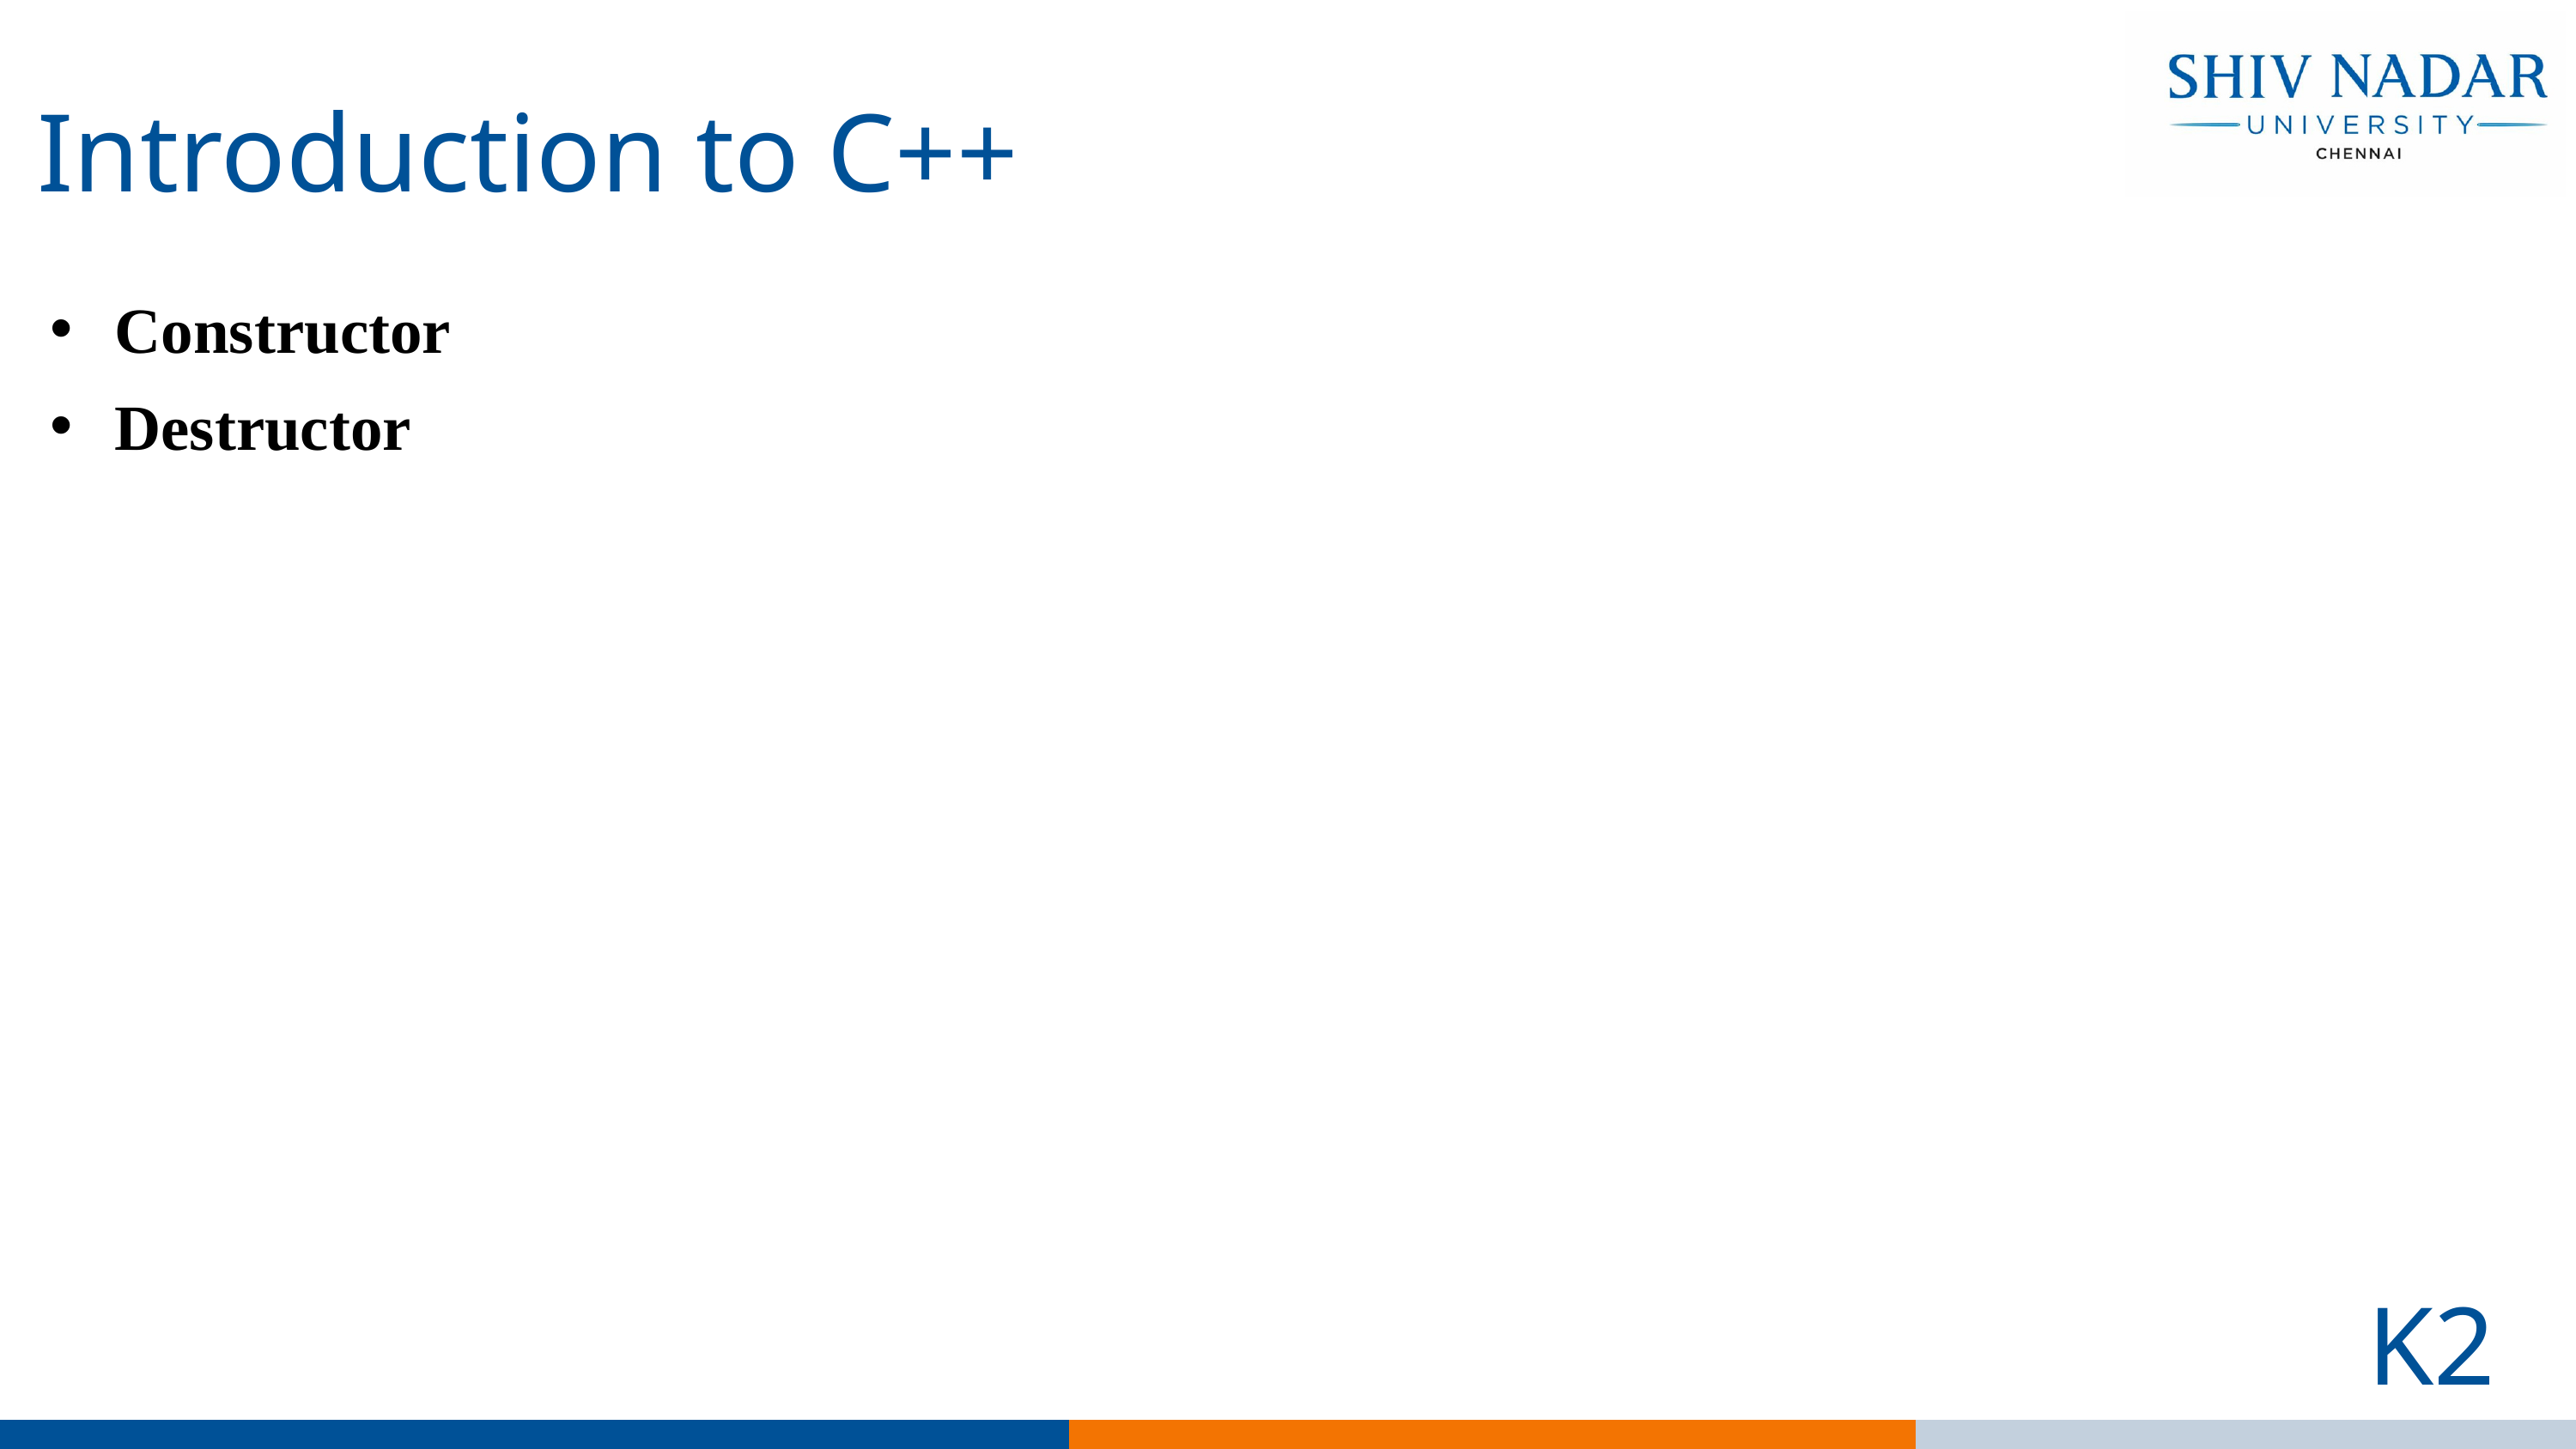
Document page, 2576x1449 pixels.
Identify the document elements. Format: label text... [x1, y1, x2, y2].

text_box Constructor Destructor [37, 224, 2501, 470]
picture [2124, 11, 2566, 197]
text_box Introduction to C++ [37, 63, 1682, 214]
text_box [0, 1419, 1067, 1449]
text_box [1915, 1419, 2576, 1449]
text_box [1068, 1419, 1914, 1449]
text_box K2 [2366, 1256, 2512, 1407]
